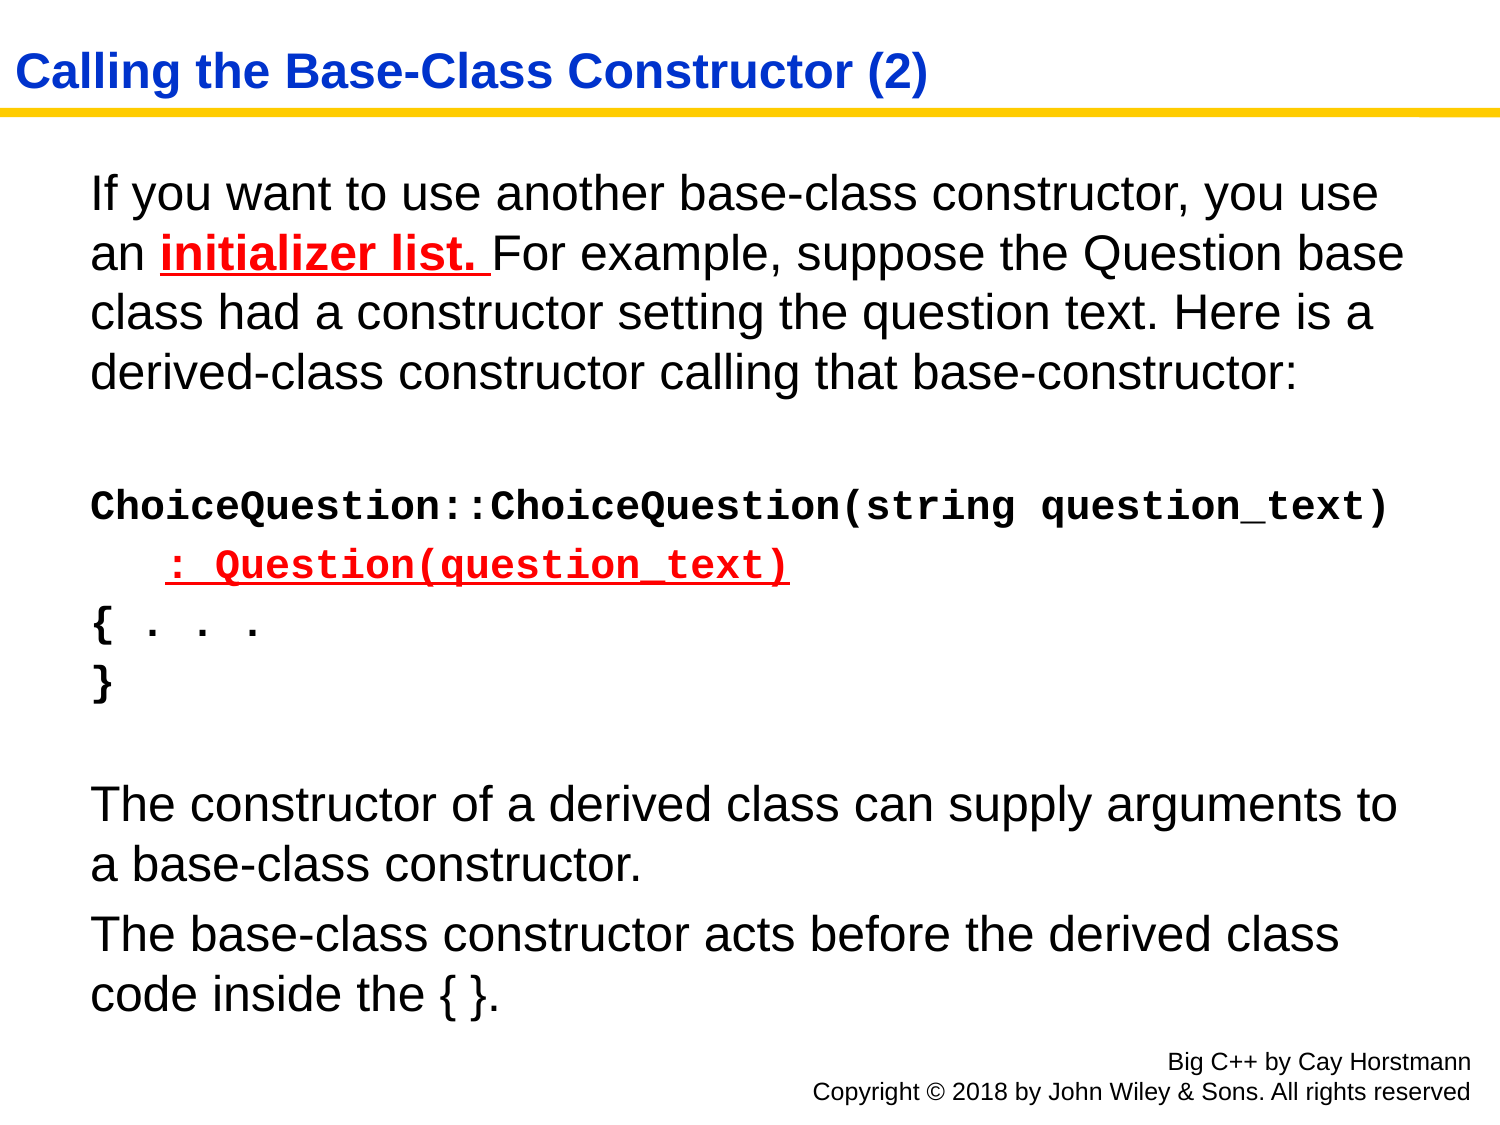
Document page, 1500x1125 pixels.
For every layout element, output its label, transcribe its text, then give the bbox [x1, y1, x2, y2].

list If you want to use another base-class constructor, you use an initializer list. For example, suppose the Question base class had a constructor setting the question text. Here is a derived-class constructor calling that base-constructor: ChoiceQuestion::ChoiceQuestion(string question_text) : Question(question_text) { . . . } The constructor of a derived class can supply arguments to a base-class constructor. The base-class constructor acts before the derived class code inside the { }. [75, 152, 1425, 987]
footer Big C++ by Cay Horstmann Copyright © 2018 by John Wiley & Sons. All rights reserved [624, 1037, 1488, 1101]
title Calling the Base-Class Constructor (2) [0, 24, 1425, 113]
